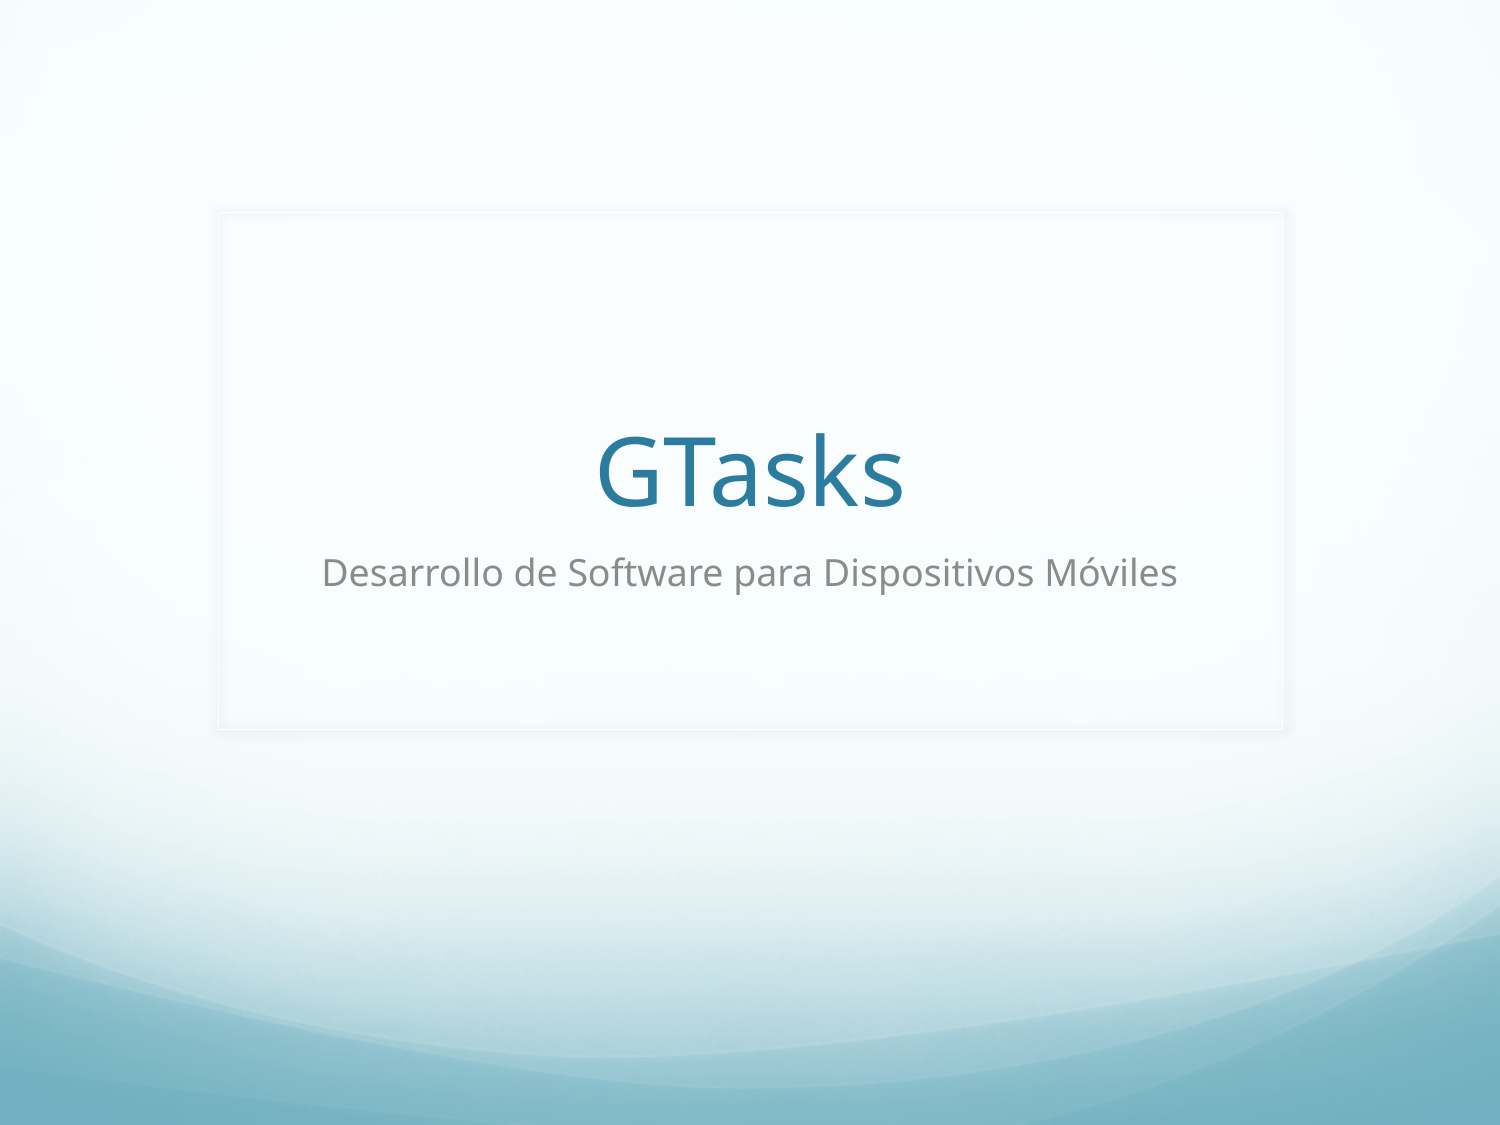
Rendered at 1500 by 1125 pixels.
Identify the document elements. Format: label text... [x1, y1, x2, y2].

title GTasks [217, 249, 1283, 533]
subtitle Desarrollo de Software para Dispositivos Móviles [217, 541, 1283, 692]
